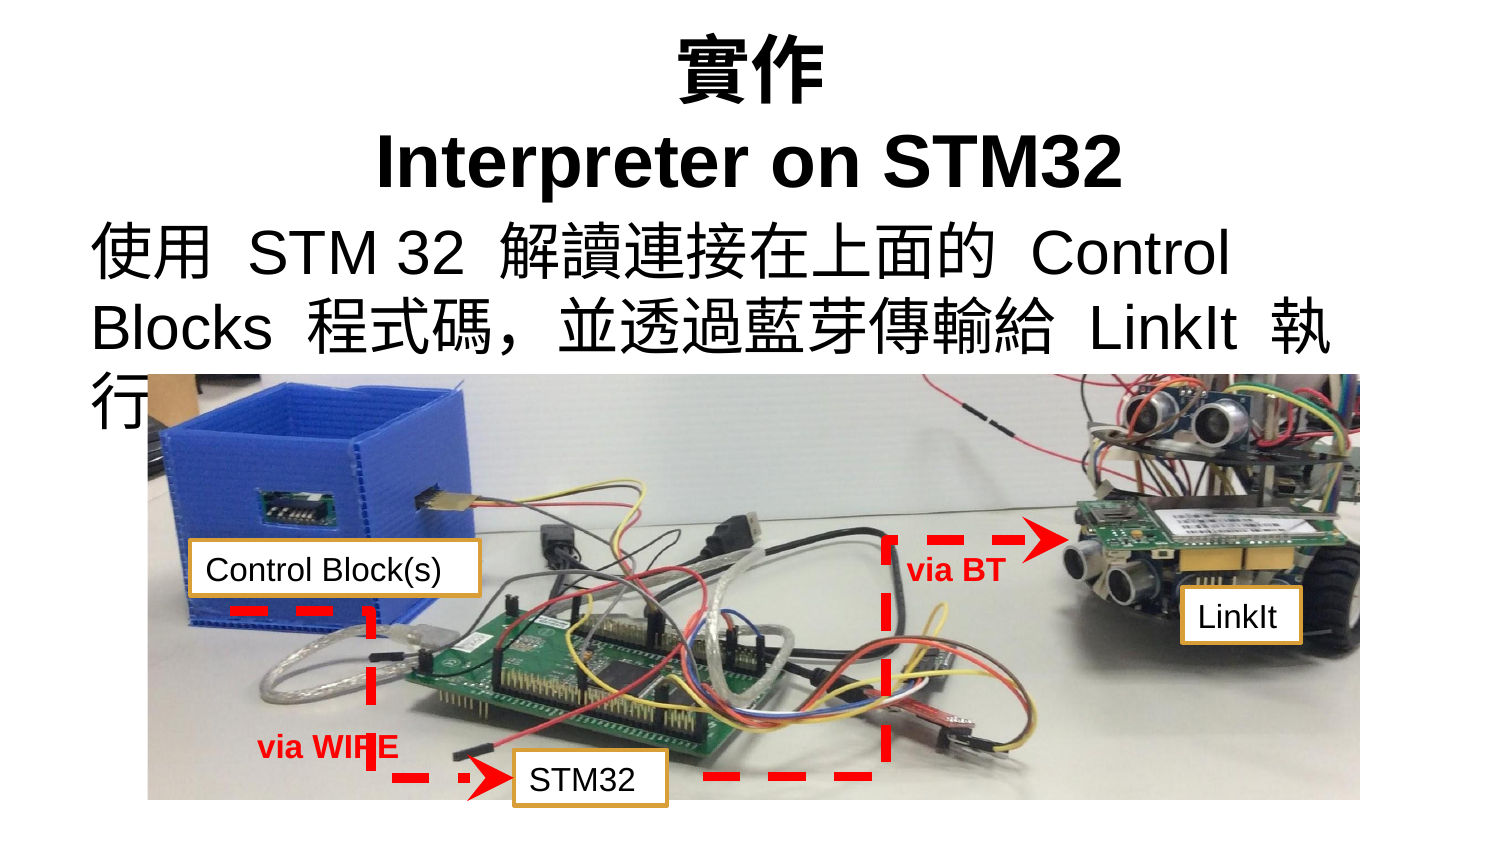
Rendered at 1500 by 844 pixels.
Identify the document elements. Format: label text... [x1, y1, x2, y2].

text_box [702, 539, 1070, 777]
picture [147, 374, 1361, 801]
list 使用 STM 32 解讀連接在上面的 Control Blocks 程式碼，並透過藍芽傳輸給 LinkIt 執行。 [75, 196, 1425, 808]
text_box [229, 610, 514, 779]
title 實作 Interpreter on STM32 [75, 33, 1425, 196]
